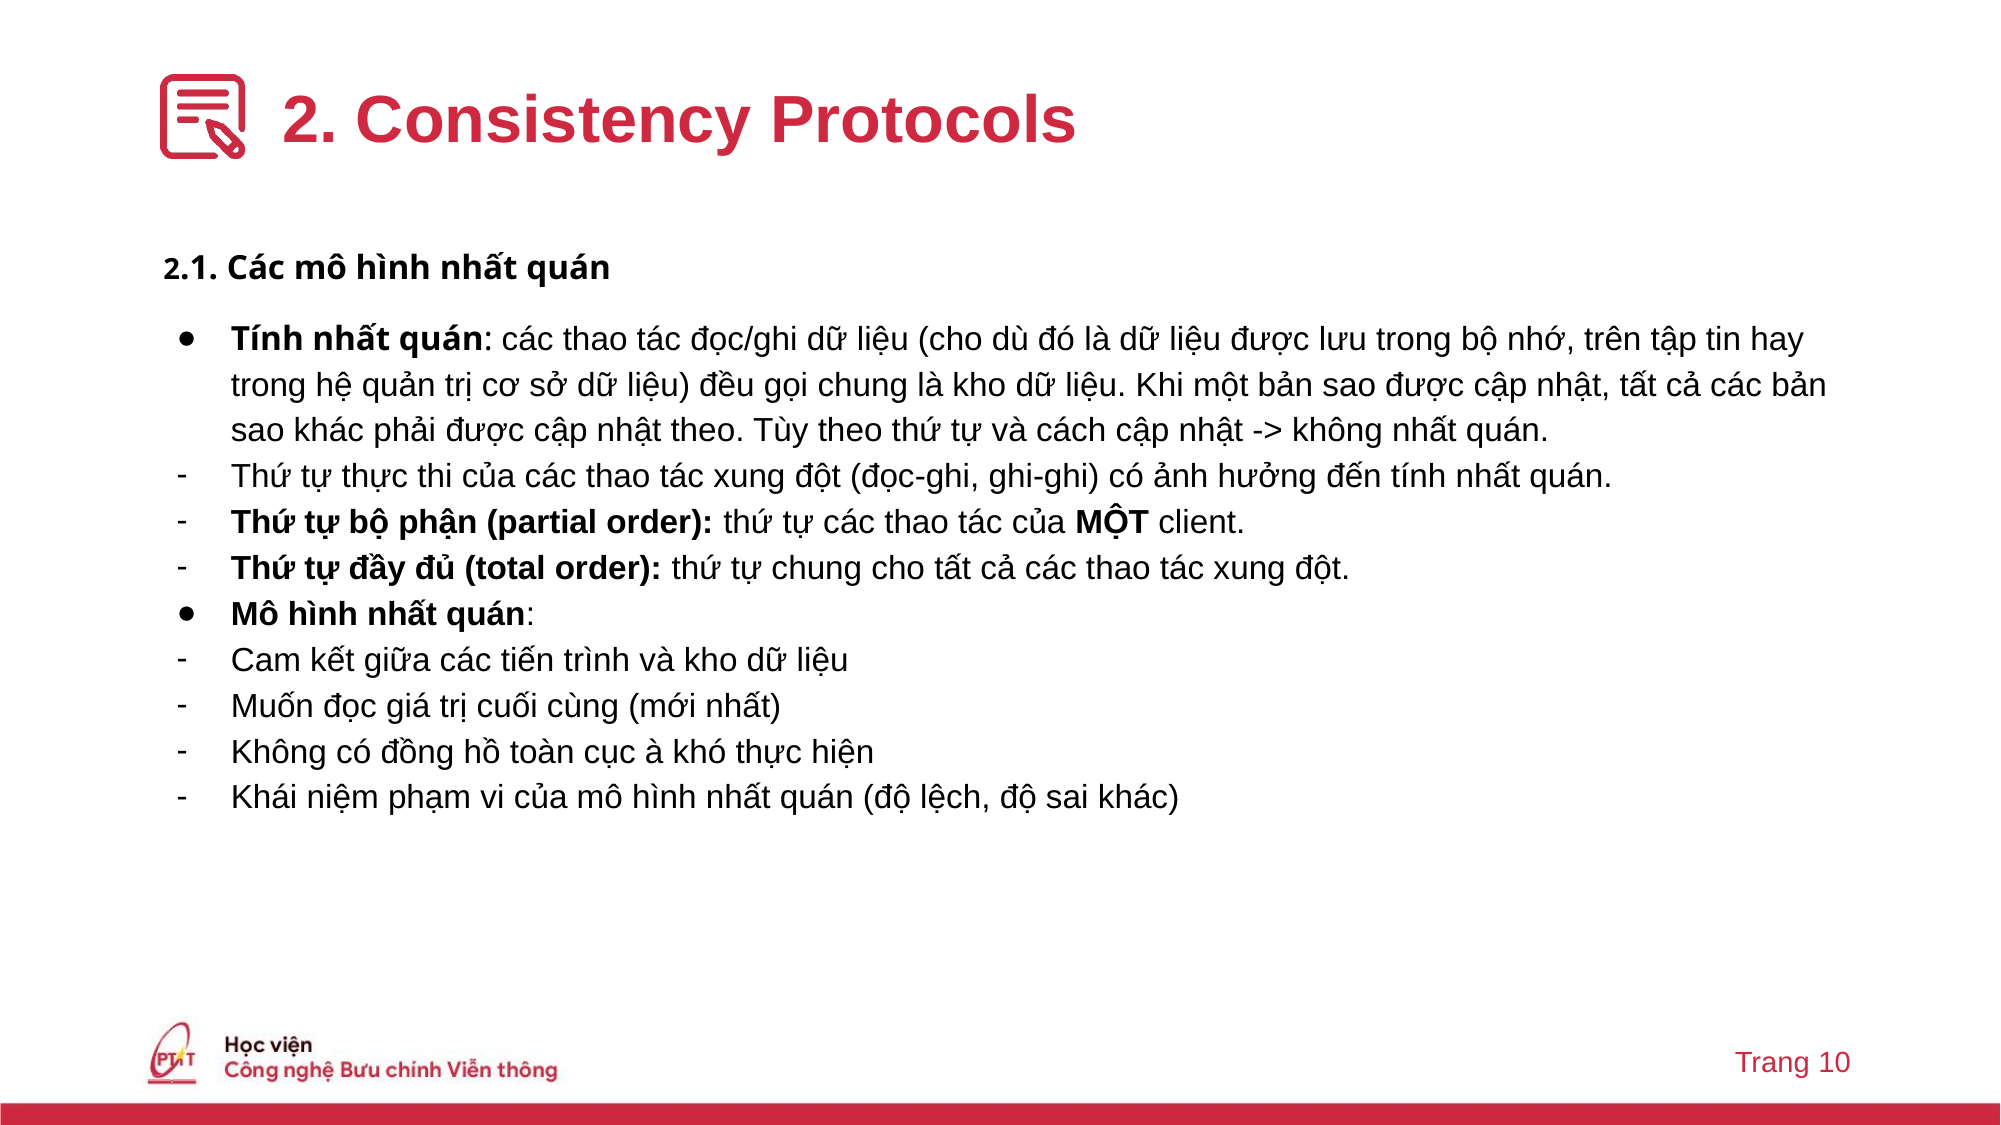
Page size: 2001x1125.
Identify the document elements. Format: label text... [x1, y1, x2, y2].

picture [0, 0, 2001, 1125]
title 2. Consistency Protocols [266, 59, 1863, 183]
list 2.1. Các mô hình nhất quán Tính nhất quán: các thao tác đọc/ghi dữ liệu (cho dù đó là dữ liệu được lưu trong bộ nhớ, trên tập tin hay trong hệ quản trị cơ sở dữ liệu) đều gọi chung là kho dữ liệu. Khi một bản sao được cập nhật, tất cả các bản sao khác phải được cập nhật theo. Tùy theo thứ tự và cách cập nhật -> không nhất quán. Thứ tự thực thi của các thao tác xung đột (đọc-ghi, ghi-ghi) có ảnh hưởng đến tính nhất quán. Thứ tự bộ phận (partial order): thứ tự các thao tác của MỘT client. Thứ tự đầy đủ (total order): thứ tự chung cho tất cả các thao tác xung đột. Mô hình nhất quán: Cam kết giữa các tiến trình và kho dữ liệu Muốn đọc giá trị cuối cùng (mới nhất) Không có đồng hồ toàn cục à khó thực hiện Khái niệm phạm vi của mô hình nhất quán (độ lệch, độ sai khác) [140, 232, 1859, 1039]
